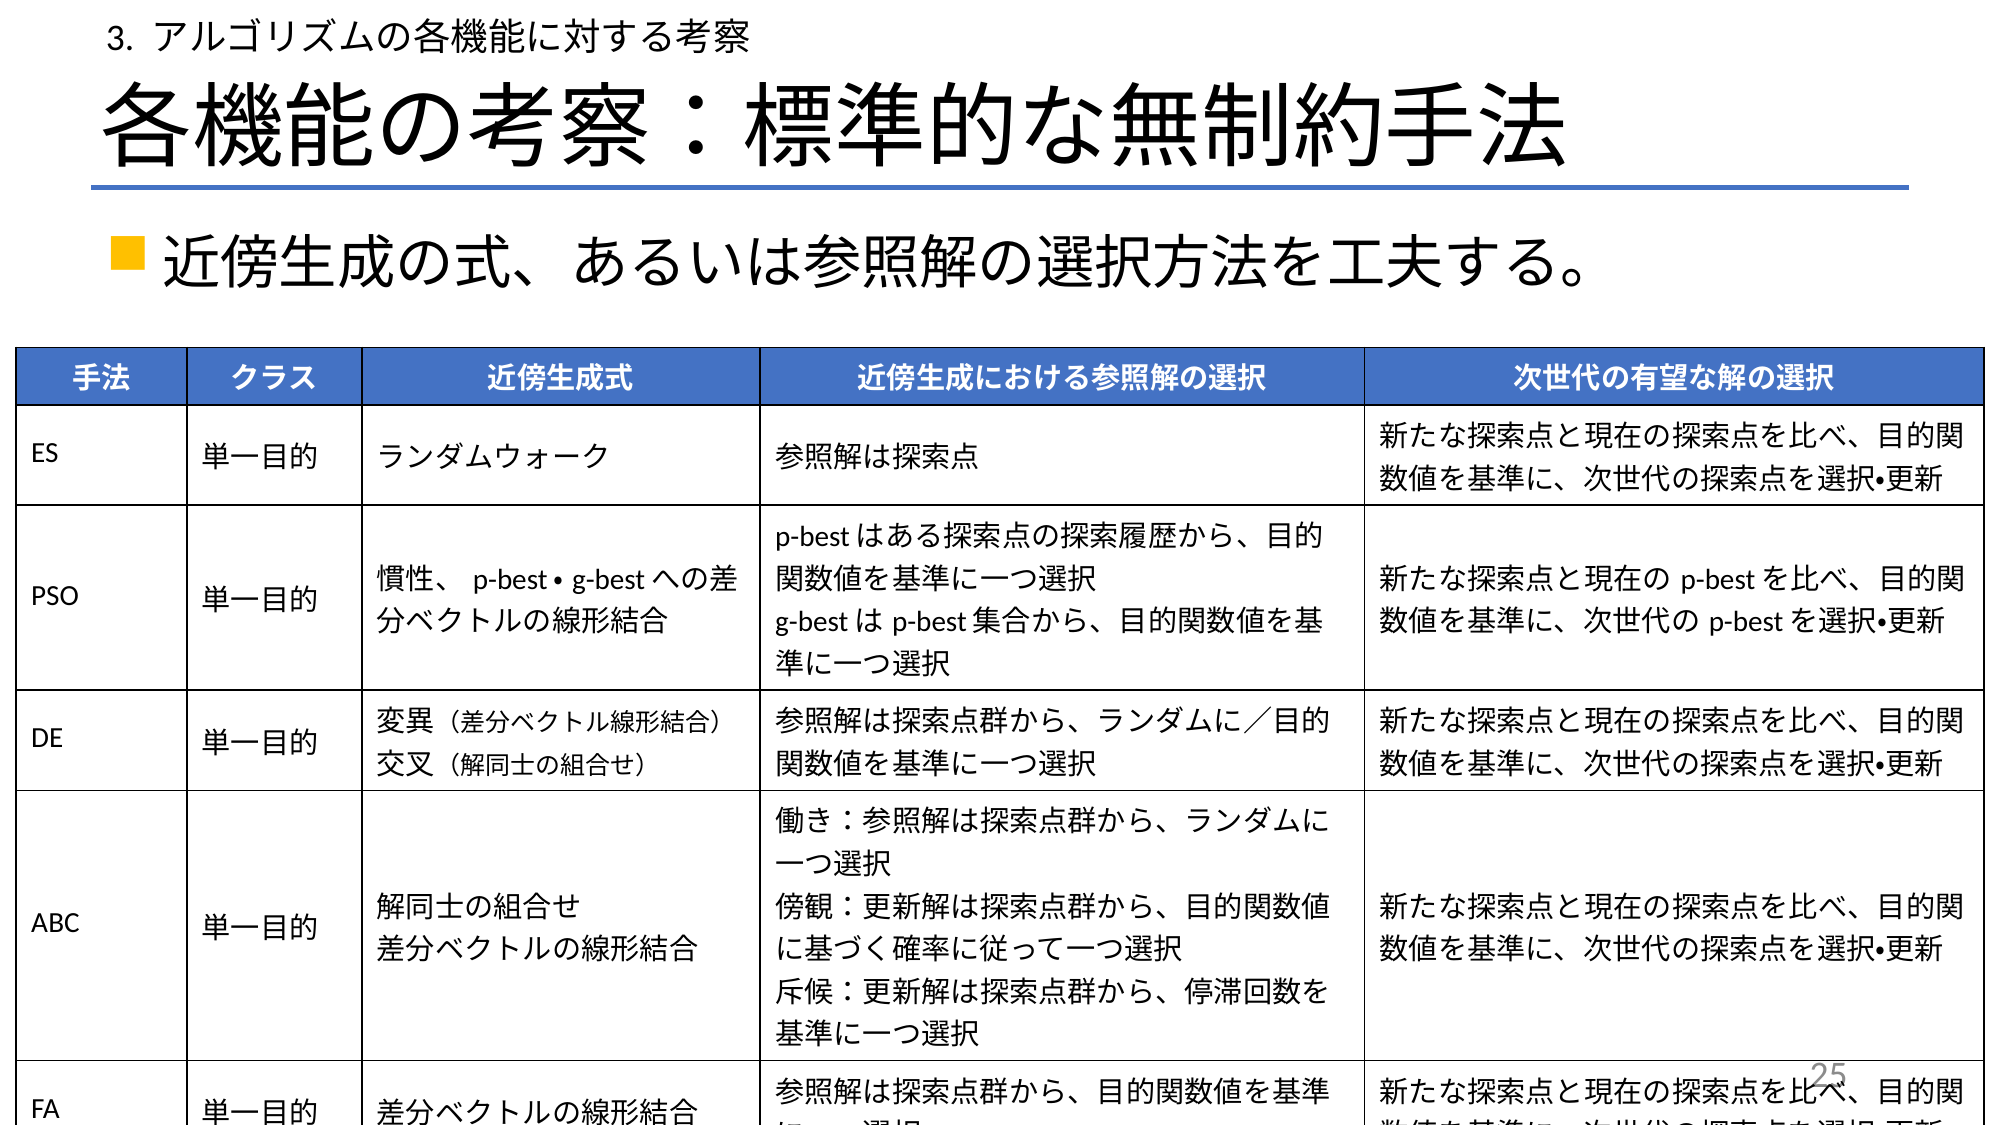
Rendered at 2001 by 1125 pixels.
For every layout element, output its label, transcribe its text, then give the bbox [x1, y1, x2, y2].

table_cell 単一目的 [188, 506, 361, 689]
table_header 手法 [17, 348, 186, 404]
table_cell 変異（差分ベクトル線形結合） 交叉（解同士の組合せ） [363, 691, 759, 790]
table_header 次世代の有望な解の選択 [1365, 348, 1983, 404]
table_cell 慣性、p-best・g-bestへの差分ベクトルの線形結合 [363, 506, 759, 689]
table_cell 単一目的 [188, 1061, 361, 1125]
text_box 近傍生成の式、あるいは参照解の選択方法を工夫する。 [91, 218, 1939, 304]
table_cell 参照解は探索点群から、ランダムに／目的関数値を基準に一つ選択 [761, 691, 1364, 790]
table_cell 単一目的 [188, 691, 361, 790]
table_header 近傍生成における参照解の選択 [761, 348, 1364, 404]
table_cell 新たな探索点と現在の探索点を比べ、目的関数値を基準に、次世代の探索点を選択・更新 [1365, 691, 1983, 790]
table_cell 単一目的 [188, 406, 361, 504]
table_header 近傍生成式 [363, 348, 759, 404]
table_cell 単一目的 [188, 791, 361, 1060]
table_header クラス [188, 348, 361, 404]
table_cell ランダムウォーク [363, 406, 759, 504]
table_cell 新たな探索点と現在のp-bestを比べ、目的関数値を基準に、次世代のp-bestを選択・更新 [1365, 506, 1983, 689]
table_cell DE [17, 691, 186, 790]
table_cell ABC [17, 791, 186, 1060]
table_cell 新たな探索点と現在の探索点を比べ、目的関数値を基準に、次世代の探索点を選択・更新 [1365, 406, 1983, 504]
table_cell 働き：参照解は探索点群から、ランダムに一つ選択 傍観：更新解は探索点群から、目的関数値に基づく確率に従って一つ選択 斥候：更新解は探索点群から、停滞回数を基準に一つ選択 [761, 791, 1364, 1060]
table_cell 新たな探索点と現在の探索点を比べ、目的関数値を基準に、次世代の探索点を選択・更新 [1365, 1061, 1983, 1125]
table_cell ES [17, 406, 186, 504]
table_cell 新たな探索点と現在の探索点を比べ、目的関数値を基準に、次世代の探索点を選択・更新 [1365, 791, 1983, 1060]
table_cell 解同士の組合せ 差分ベクトルの線形結合 [363, 791, 759, 1060]
table_cell 差分ベクトルの線形結合 [363, 1061, 759, 1125]
table_cell 参照解は探索点 [761, 406, 1364, 504]
table_cell FA [17, 1061, 186, 1125]
table_cell 参照解は探索点群から、目的関数値を基準に一つ選択 [761, 1061, 1364, 1125]
table_cell p-bestはある探索点の探索履歴から、目的関数値を基準に一つ選択 g-bestはp-best集合から、目的関数値を基準に一つ選択 [761, 506, 1364, 689]
text_box 3. アルゴリズムの各機能に対する考察 [91, 5, 868, 65]
table_cell PSO [17, 506, 186, 689]
title 各機能の考察：標準的な無制約手法 [85, 21, 1863, 239]
